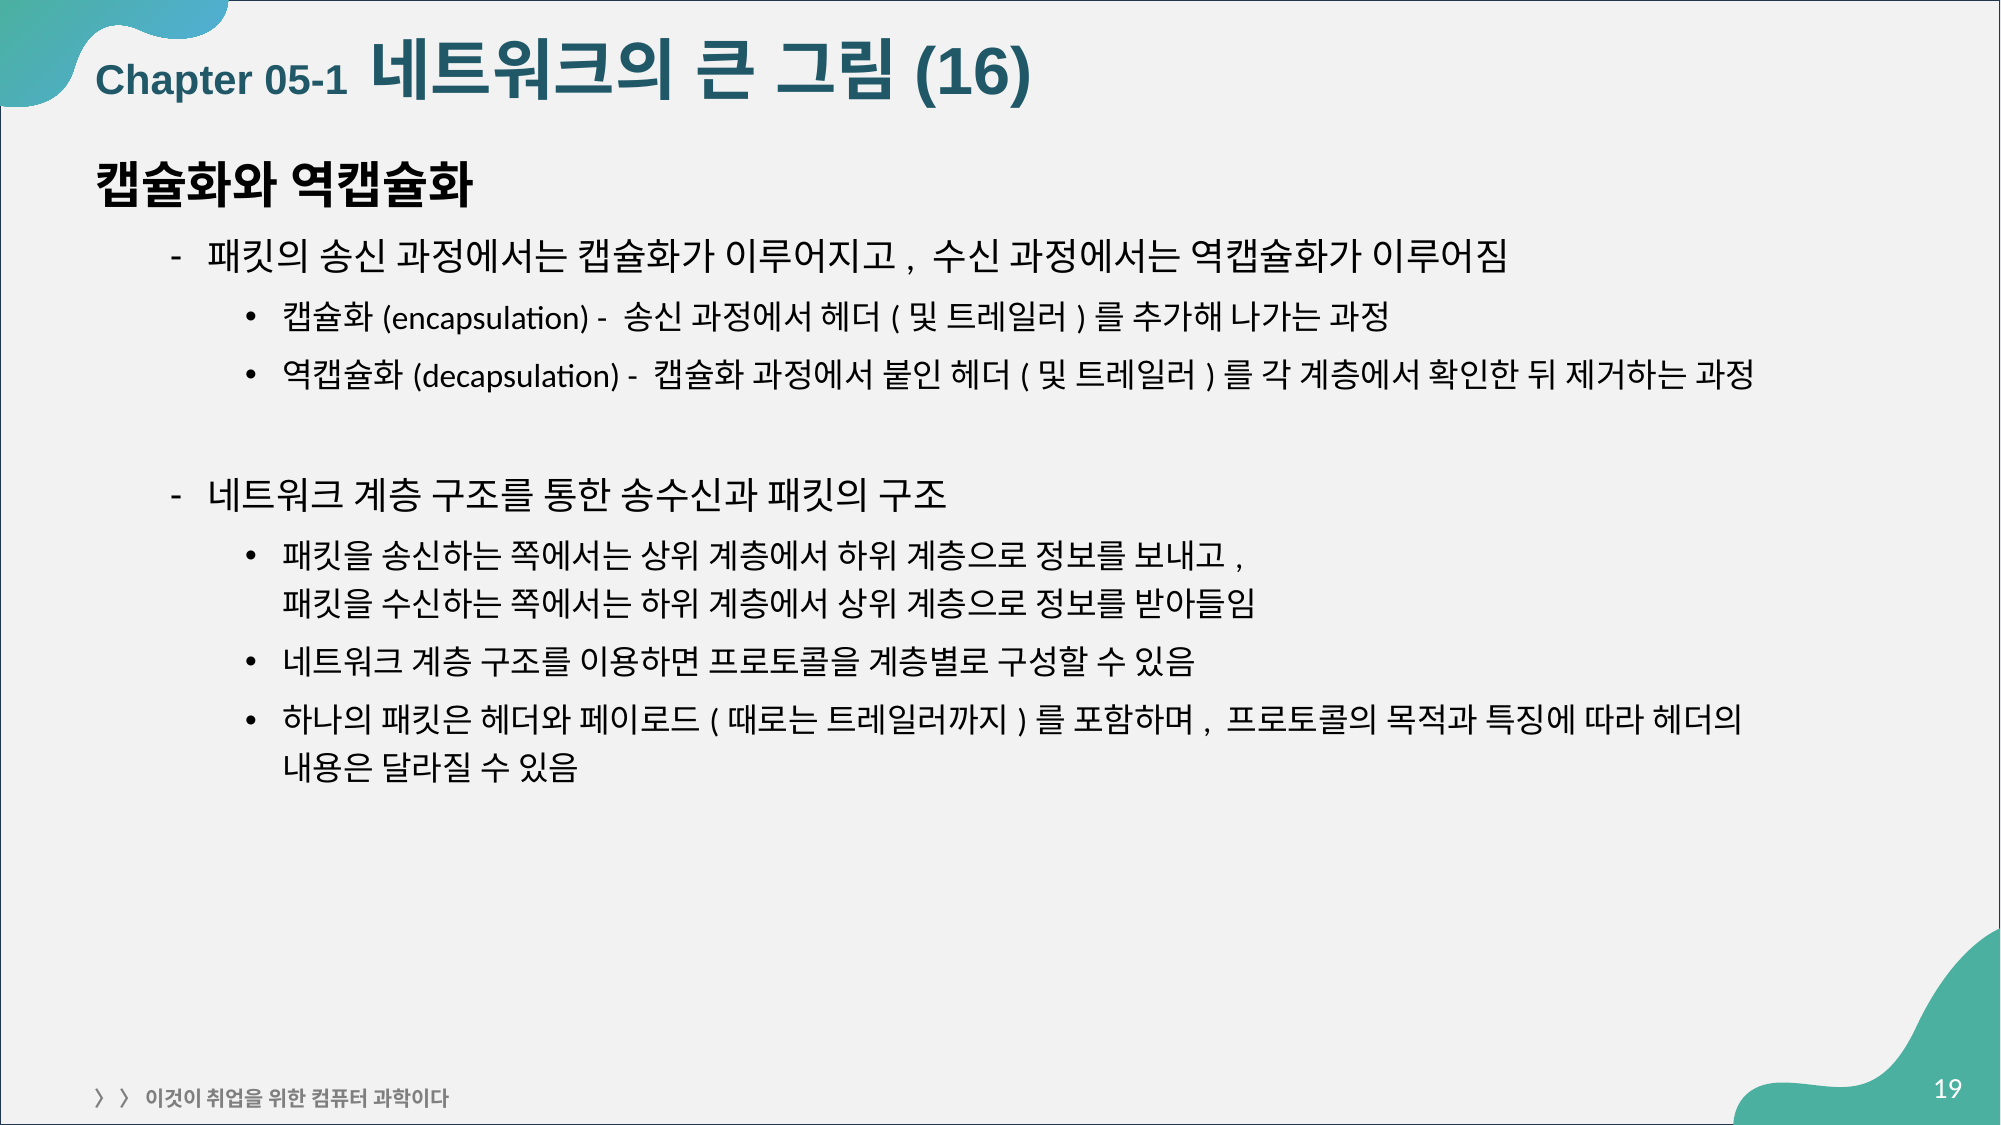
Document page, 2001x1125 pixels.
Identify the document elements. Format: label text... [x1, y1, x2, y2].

footer 〉 〉 이것이 취업을 위한 컴퓨터 과학이다 [79, 1078, 755, 1114]
title Chapter 05-1 네트워크의 큰 그림(16) [79, 17, 1931, 128]
slide_number ‹#› [1917, 1061, 1984, 1122]
list 캡슐화와 역캡슐화 패킷의 송신 과정에서는 캡슐화가 이루어지고, 수신 과정에서는 역캡슐화가 이루어짐 캡슐화(encapsulation) - 송신 과정에서 헤더(및 트레일러)를 추가해 나가는 과정 역캡슐화(decapsulation) - 캡슐화 과정에서 붙인 헤더(및 트레일러)를 각 계층에서 확인한 뒤 제거하는 과정 네트워크 계층 구조를 통한 송수신과 패킷의 구조 패킷을 송신하는 쪽에서는 상위 계층에서 하위 계층으로 정보를 보내고, 패킷을 수신하는 쪽에서는 하위 계층에서 상위 계층으로 정보를 받아들임 네트워크 계층 구조를 이용하면 프로토콜을 계층별로 구성할 수 있음 하나의 패킷은 헤더와 페이로드(때로는 트레일러까지)를 포함하며, 프로토콜의 목적과 특징에 따라 헤더의 내용은 달라질 수 있음 [79, 133, 1931, 1035]
